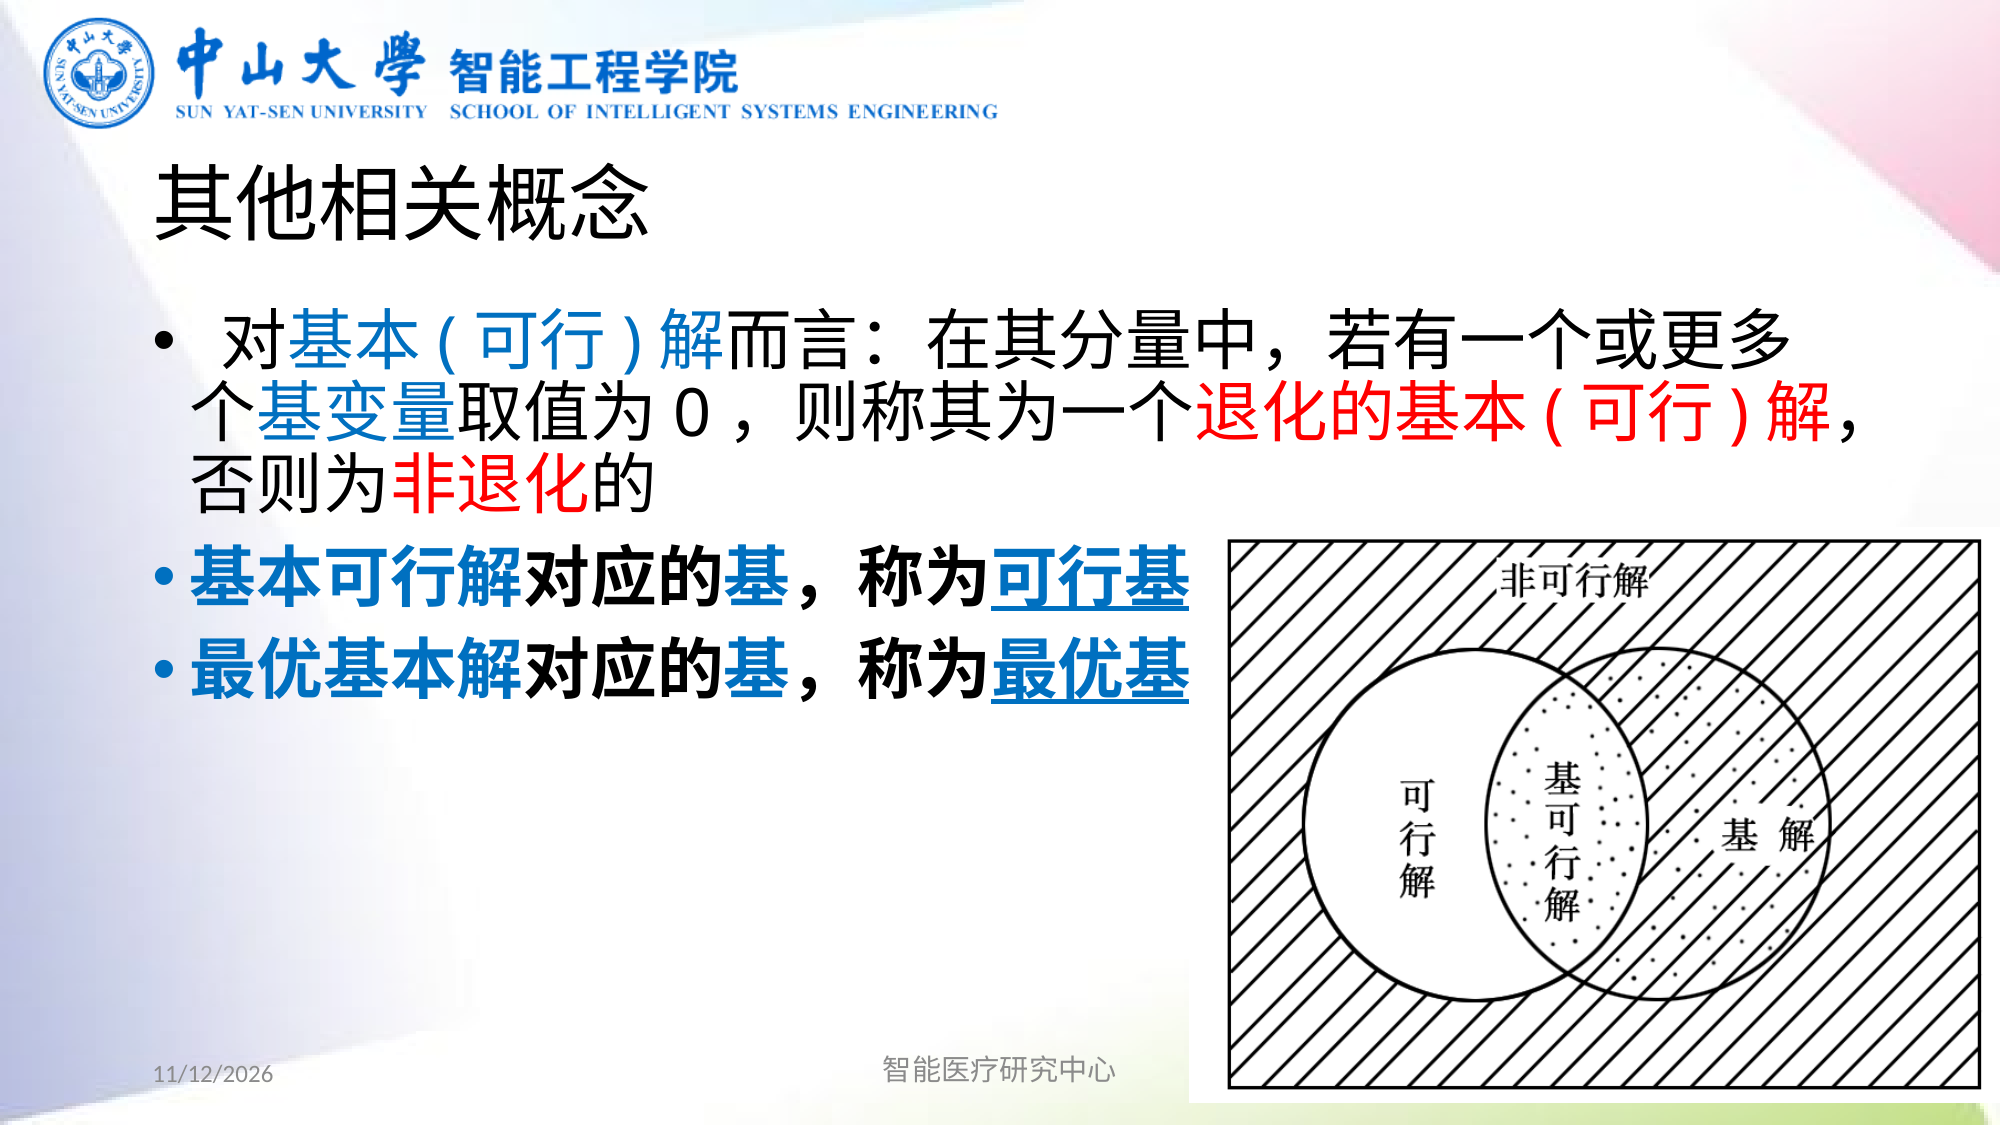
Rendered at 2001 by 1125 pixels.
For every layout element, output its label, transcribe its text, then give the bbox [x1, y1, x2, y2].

title 其他相关概念 [137, 137, 1863, 278]
footer 智能医疗研究中心 [662, 1042, 1189, 1103]
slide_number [137, 1042, 588, 1103]
picture [39, 0, 1000, 150]
picture [1189, 527, 2000, 1103]
list 对基本(可行)解而言：在其分量中，若有一个或更多个基变量取值为0，则称其为一个退化的基本(可行)解，否则为非退化的 基本可行解对应的基，称为可行基 最优基本解对应的基，称为最优基 [137, 299, 1863, 1014]
list 把五个图合并成一个图，取各约束条件的公共部分. [0, 0, 2000, 1125]
